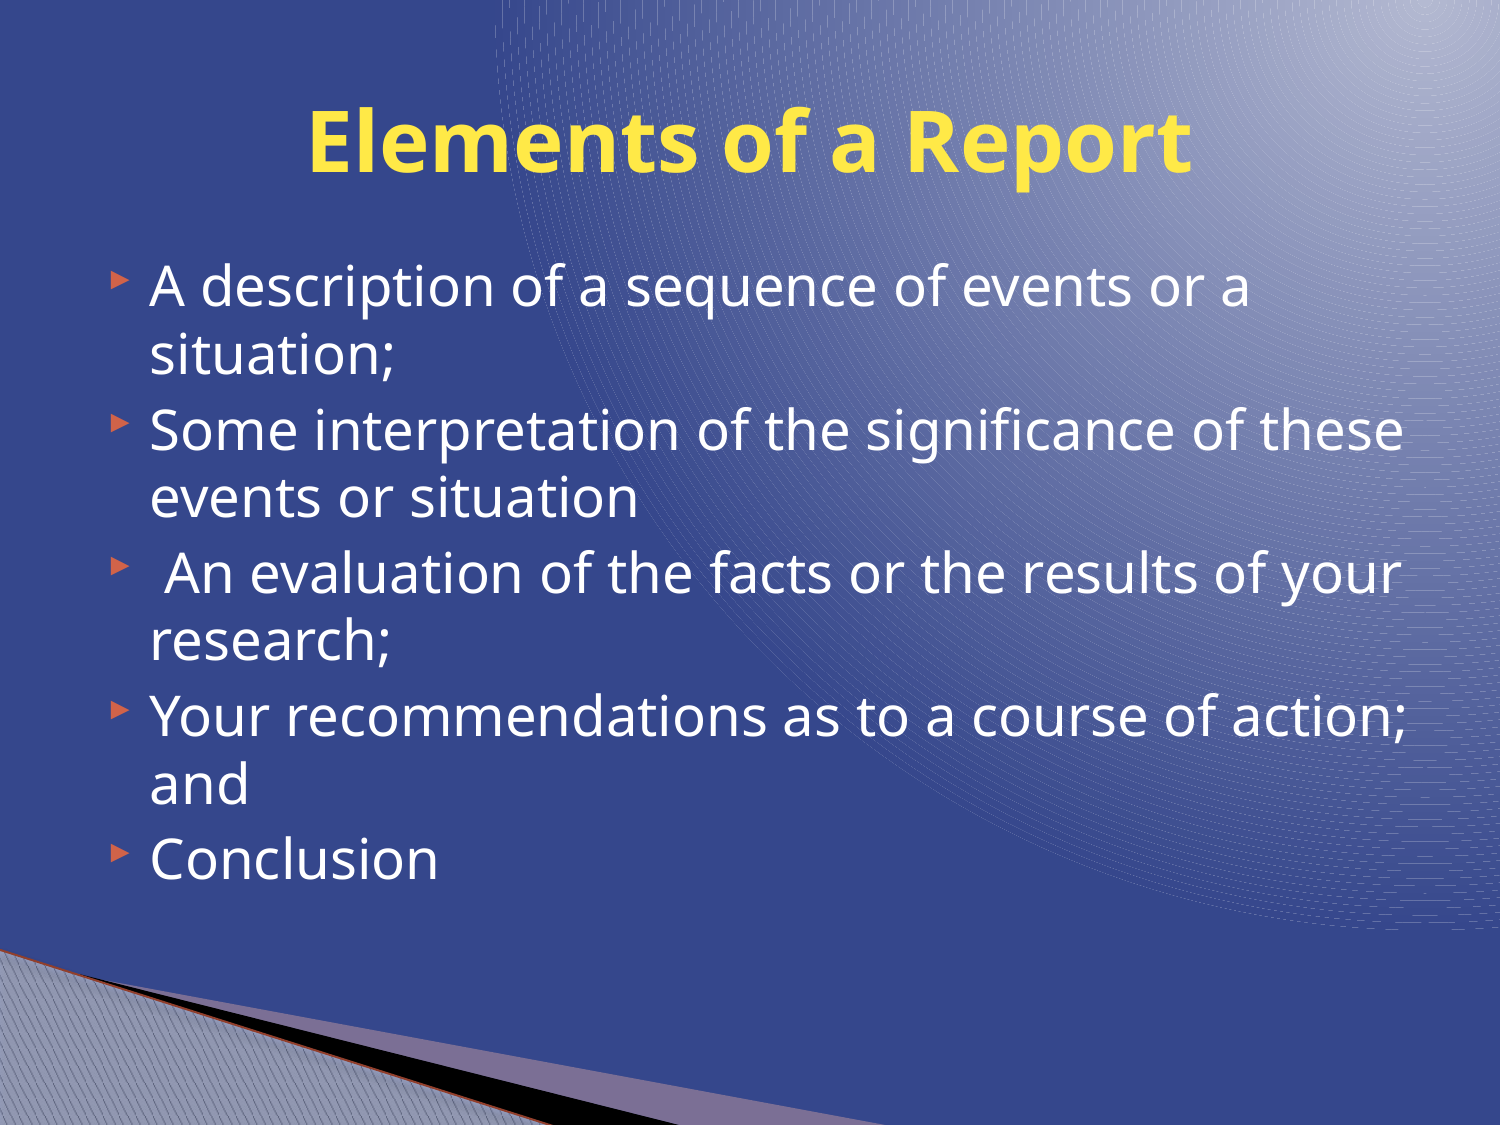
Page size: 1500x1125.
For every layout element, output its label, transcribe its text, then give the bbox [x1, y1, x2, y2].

title Elements of a Report [75, 45, 1425, 233]
list A description of a sequence of events or a situation; Some interpretation of the significance of these events or situation An evaluation of the facts or the results of your research; Your recommendations as to a course of action; and Conclusion [75, 243, 1425, 986]
